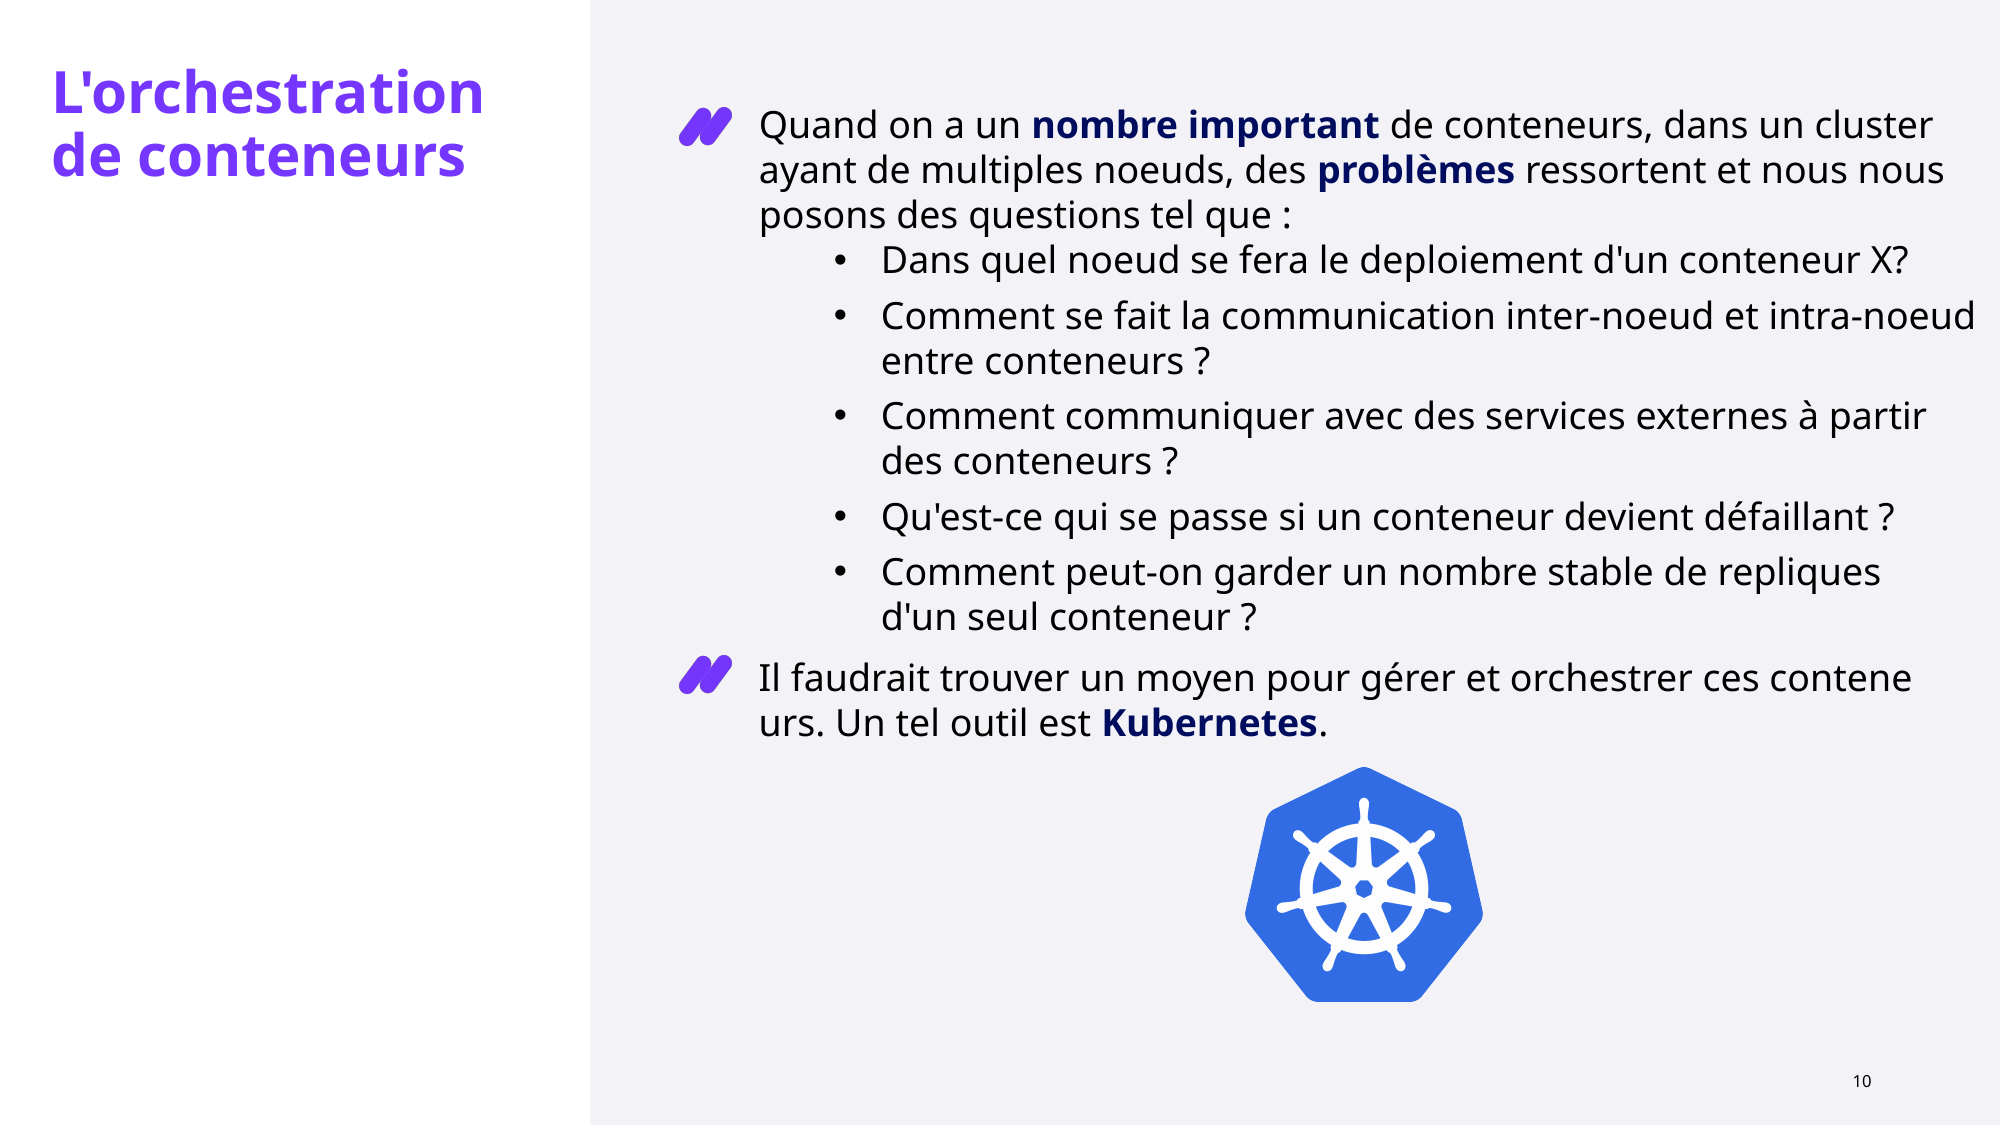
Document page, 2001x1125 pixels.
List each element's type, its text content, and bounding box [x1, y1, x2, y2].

picture [1245, 767, 1483, 1002]
text_box 10 [1436, 1063, 1887, 1103]
title L'orchestration de conteneurs [35, 55, 557, 319]
picture [679, 655, 732, 694]
text_box Il faudrait trouver un moyen pour gérer et orchestrer ces conteneurs. Un tel outil est Kubernetes. [743, 646, 1937, 752]
text_box Quand on a un nombre important de conteneurs, dans un cluster ayant de multiples noeuds, des problèmes ressortent et nous nous posons des questions tel que : Dans quel noeud se fera le deploiement d'un conteneur X? Comment se fait la communication inter-noeud et intra-noeud entre conteneurs ? Comment communiquer avec des services externes à partir des conteneurs ? Qu'est-ce qui se passe si un conteneur devient défaillant ? Comment peut-on garder un nombre stable de repliques d'un seul conteneur ? [743, 94, 1997, 326]
picture [679, 107, 732, 146]
